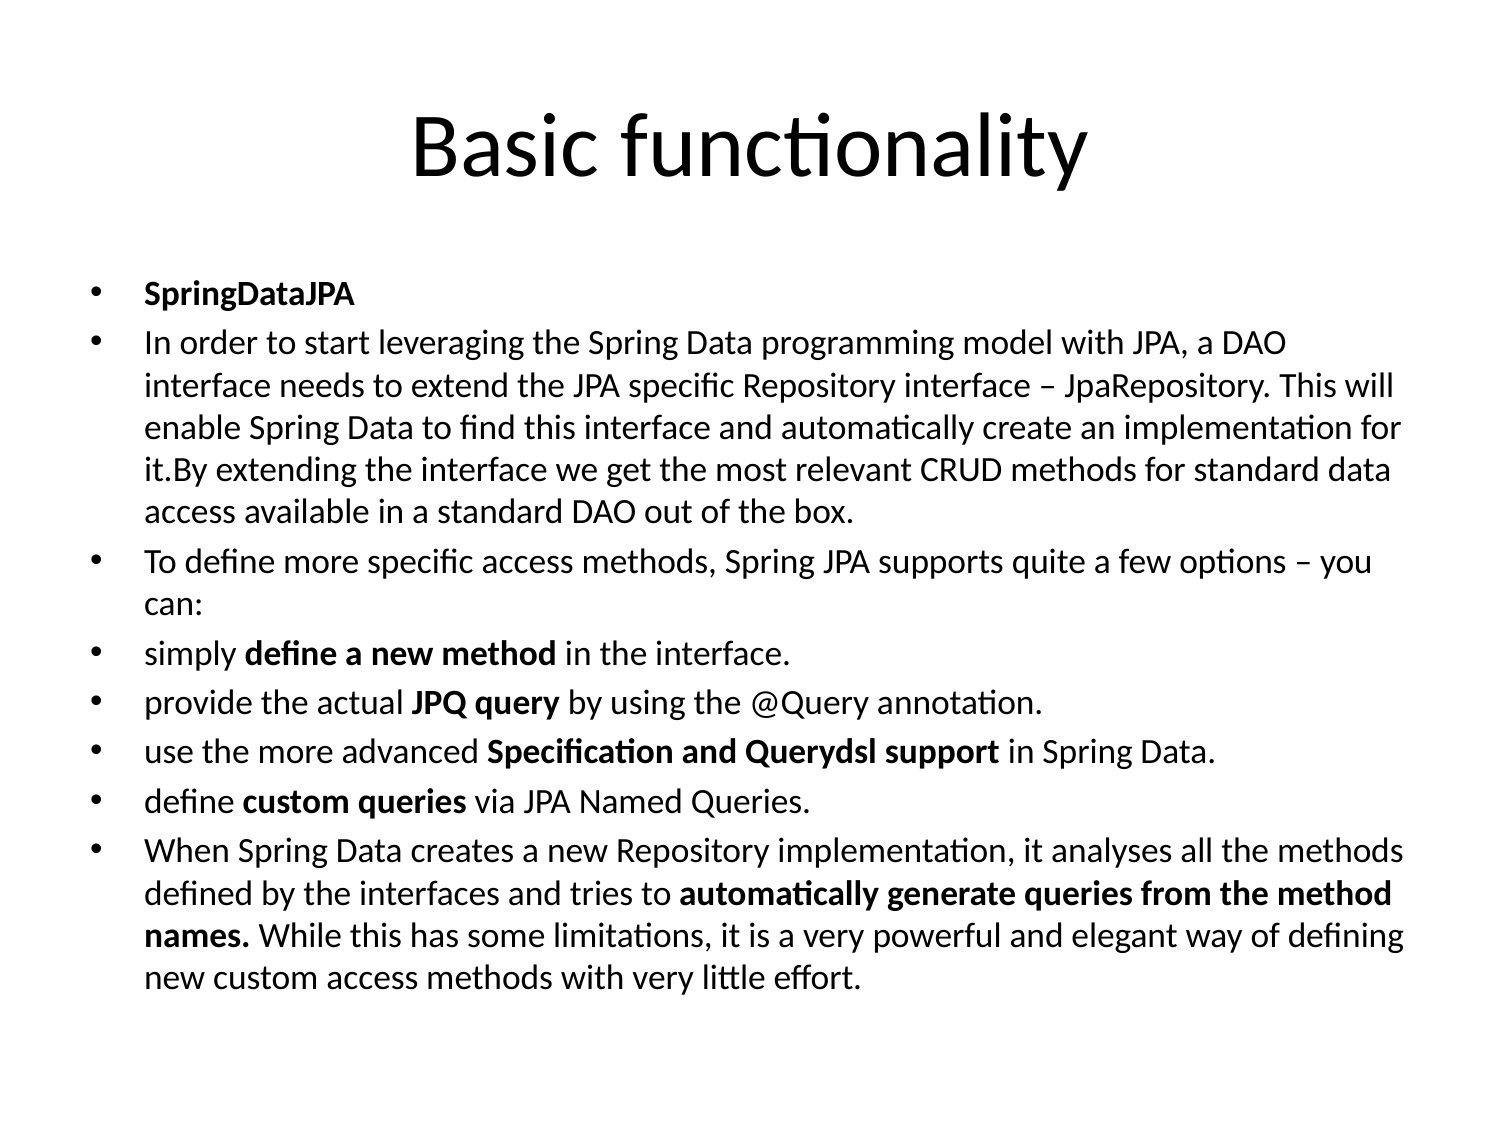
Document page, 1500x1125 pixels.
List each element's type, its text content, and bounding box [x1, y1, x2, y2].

title Basic functionality [75, 46, 1425, 233]
list SpringDataJPA In order to start leveraging the Spring Data programming model with JPA, a DAO interface needs to extend the JPA specific Repository interface – JpaRepository. This will enable Spring Data to find this interface and automatically create an implementation for it.By extending the interface we get the most relevant CRUD methods for standard data access available in a standard DAO out of the box. To define more specific access methods, Spring JPA supports quite a few options – you can: simply define a new method in the interface. provide the actual JPQ query by using the @Query annotation. use the more advanced Specification and Querydsl support in Spring Data. define custom queries via JPA Named Queries. When Spring Data creates a new Repository implementation, it analyses all the methods defined by the interfaces and tries to automatically generate queries from the method names. While this has some limitations, it is a very powerful and elegant way of defining new custom access methods with very little effort. [75, 262, 1425, 1005]
